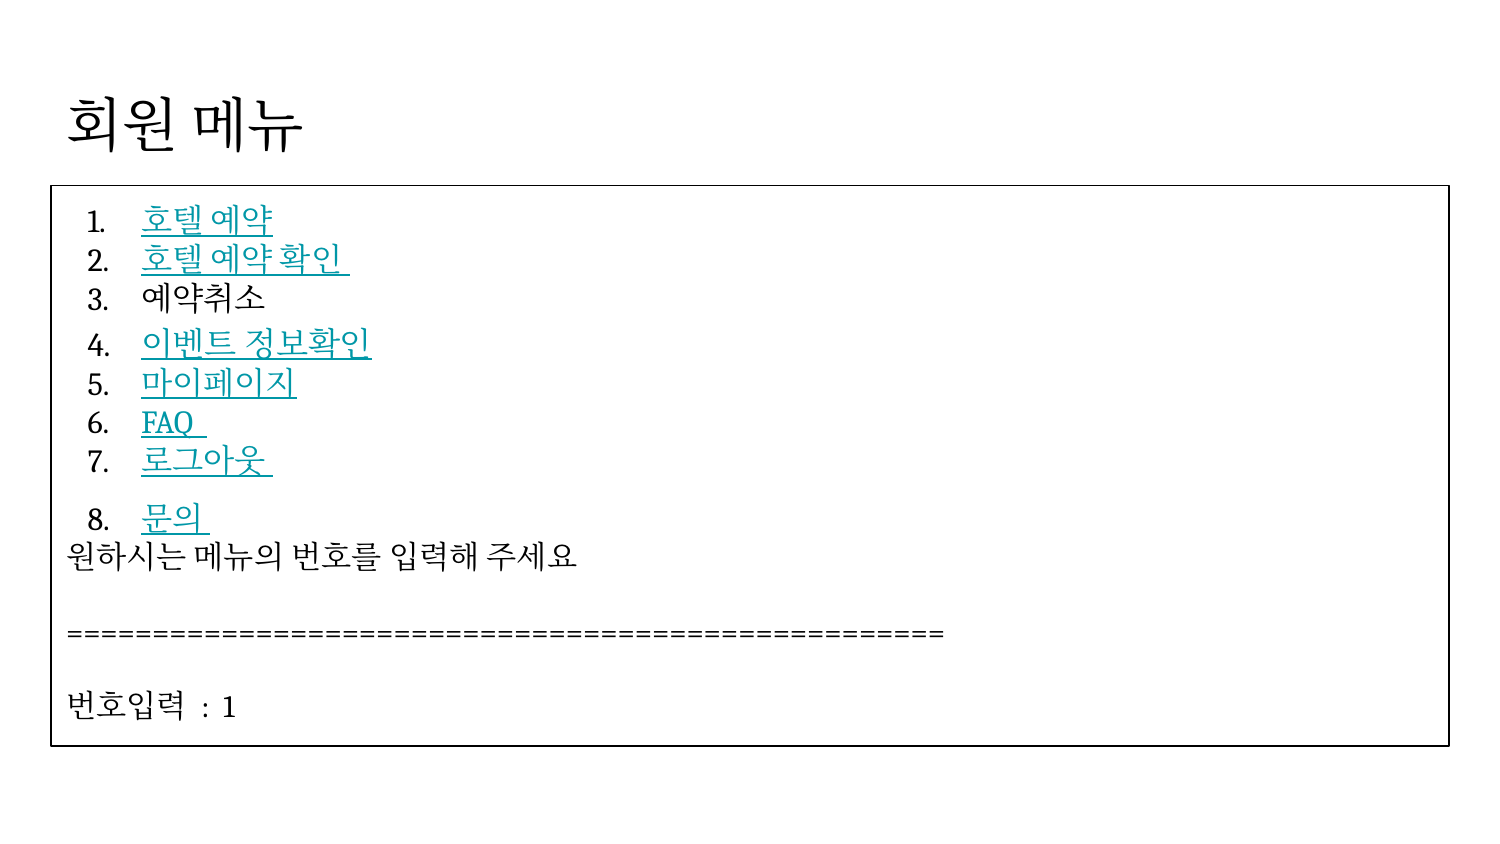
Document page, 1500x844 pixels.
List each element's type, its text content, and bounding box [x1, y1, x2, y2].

title 회원 메뉴 [51, 72, 1449, 167]
list 호텔 예약 호텔 예약 확인 예약취소 이벤트 정보확인 마이페이지 FAQ 로그아웃 문의 원하시는 메뉴의 번호를 입력해 주세요 =================================================== 번호입력 : 1 [51, 185, 1449, 746]
